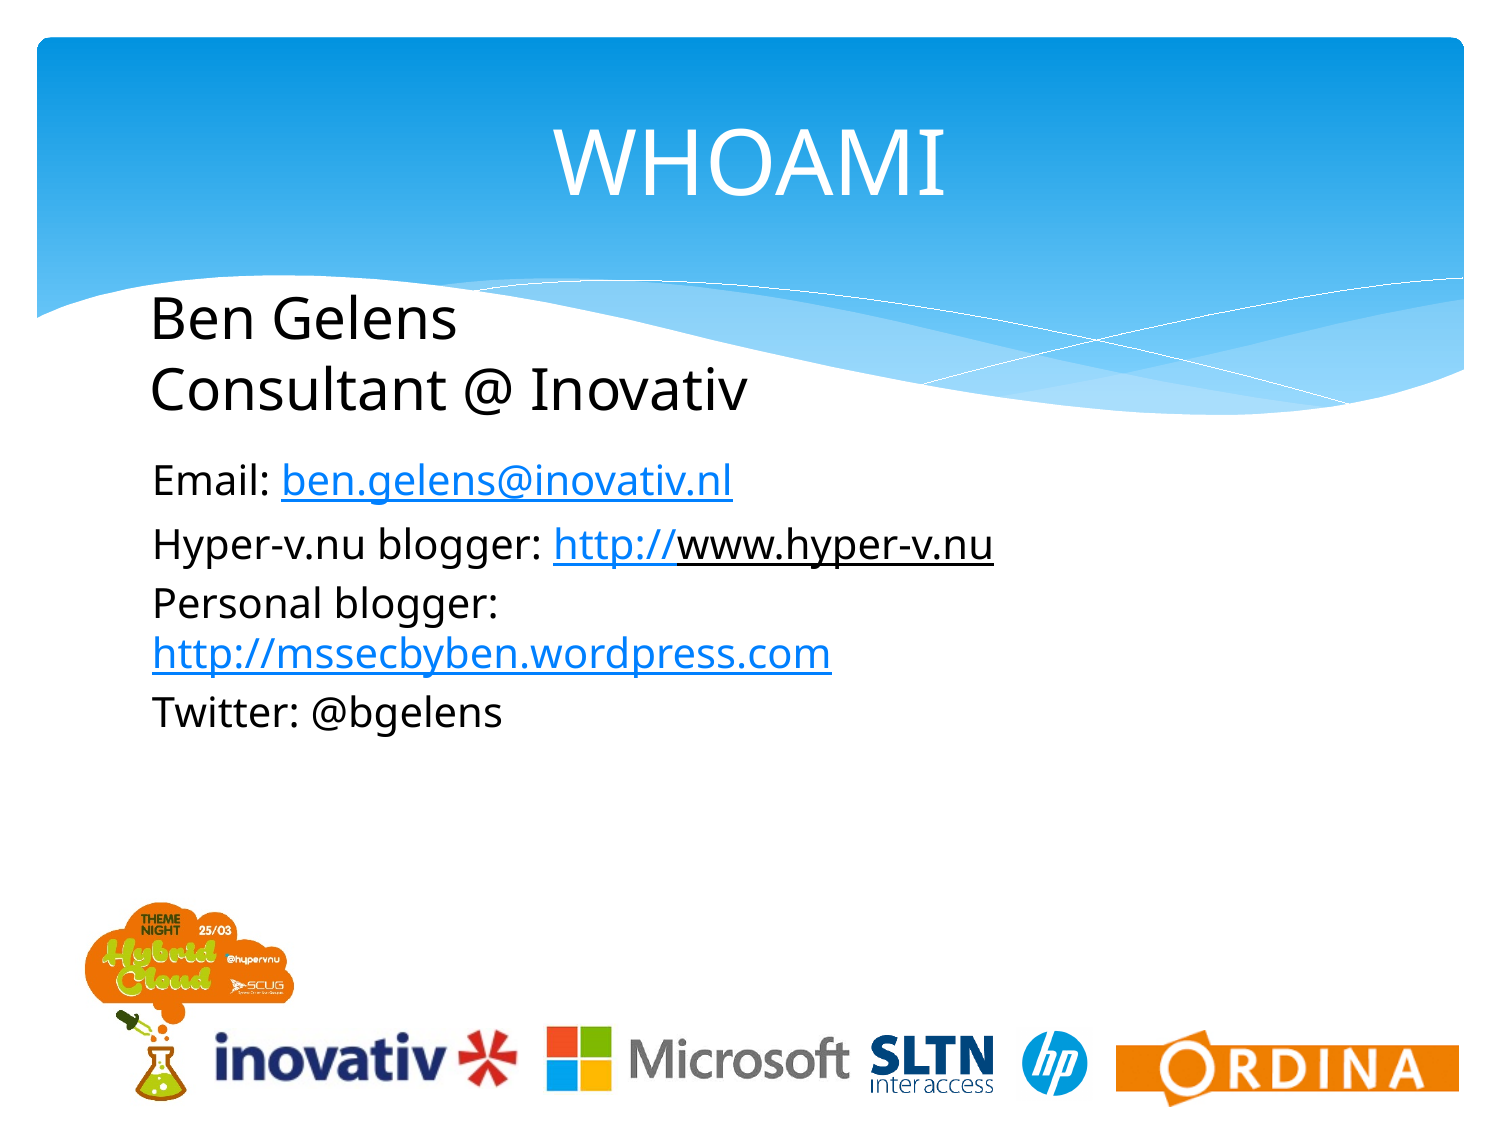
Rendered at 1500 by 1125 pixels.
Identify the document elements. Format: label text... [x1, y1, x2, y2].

picture [871, 1035, 993, 1093]
text_box Ben Gelens Consultant @ Inovativ [135, 274, 1136, 429]
picture [543, 1016, 852, 1101]
title WHOAMI [75, 55, 1425, 261]
picture [1016, 1027, 1093, 1101]
text_box Email: ben.gelens@inovativ.nl Hyper-v.nu blogger: http://www.hyper-v.nu Personal blogger: http://mssecbyben.wordpress.com Twitter: @bgelens [121, 430, 1182, 761]
picture [1116, 1030, 1459, 1107]
picture [75, 887, 519, 1115]
